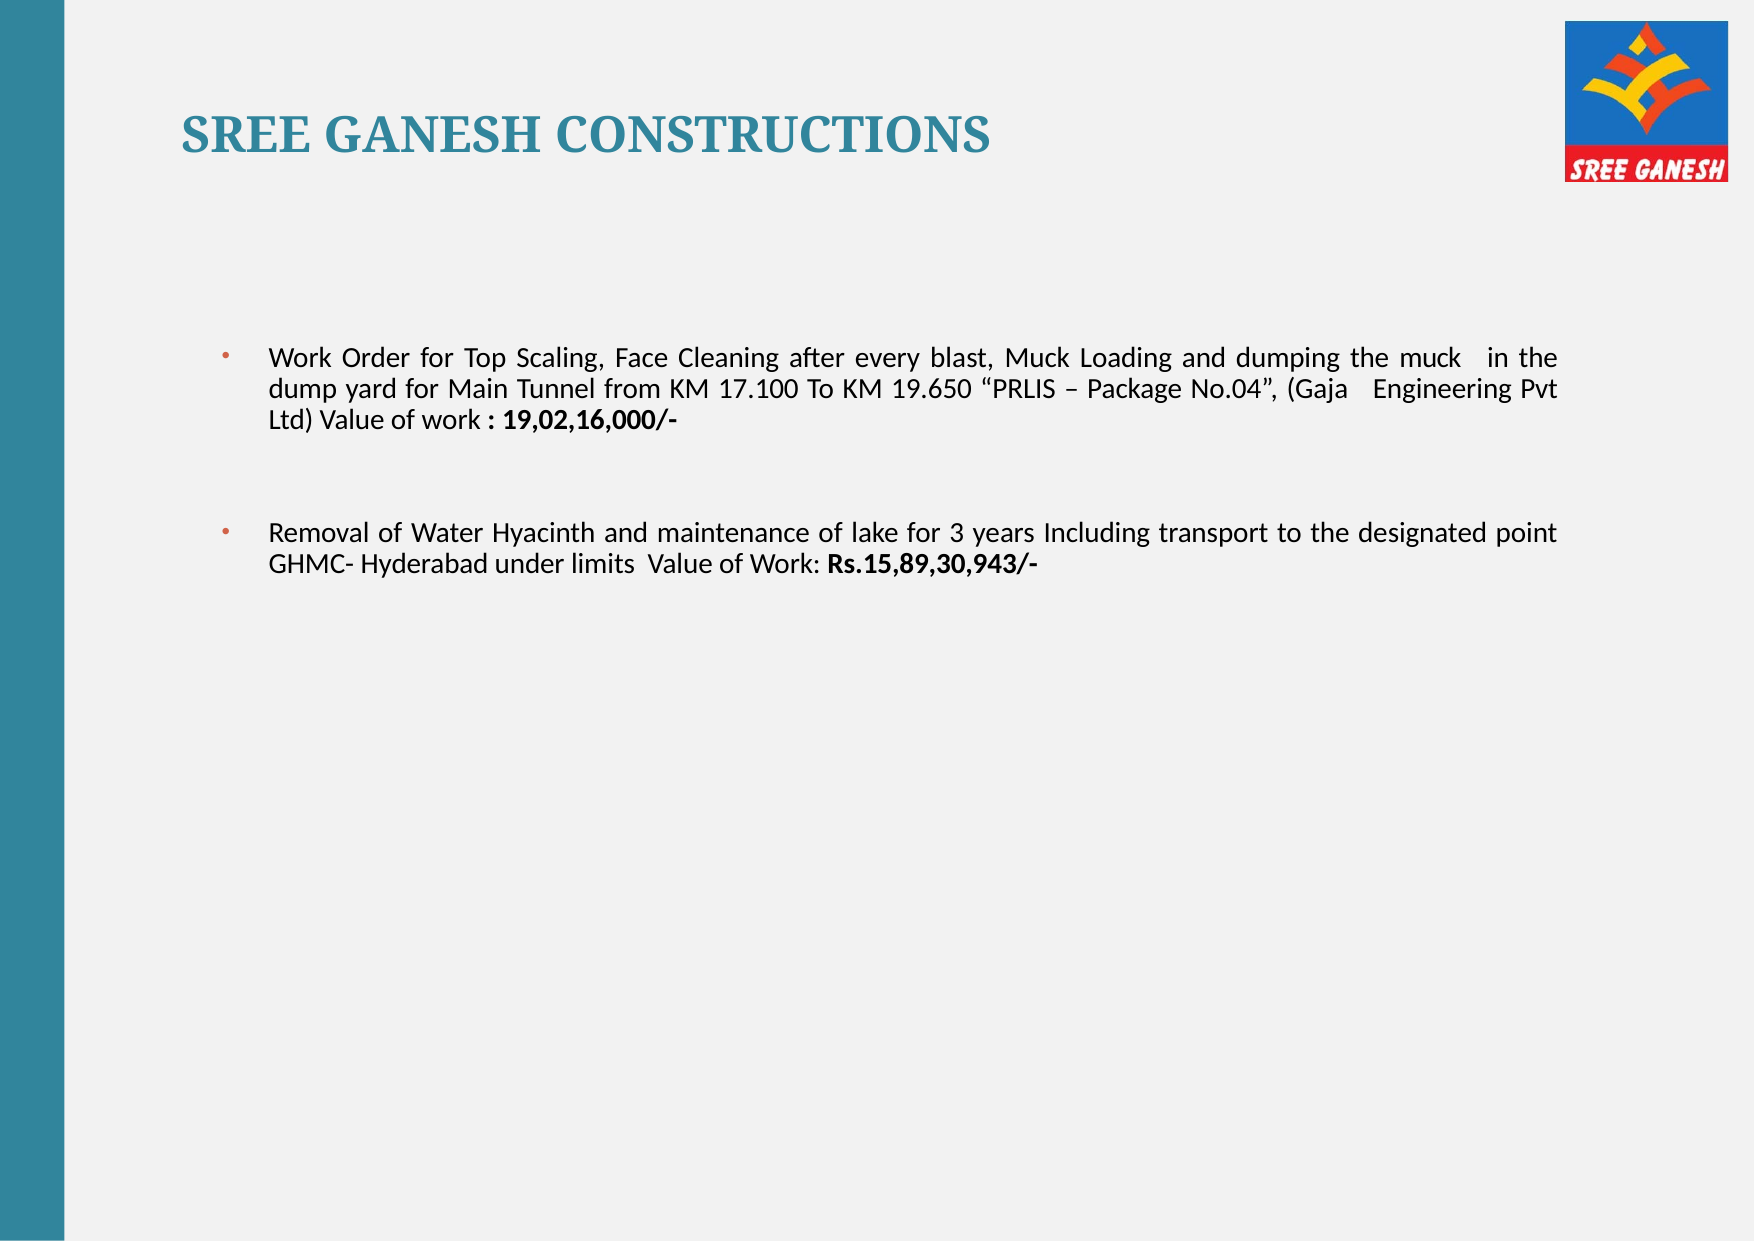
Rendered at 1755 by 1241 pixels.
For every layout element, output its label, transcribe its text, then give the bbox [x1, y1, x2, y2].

text_box [1564, 20, 1729, 183]
list Work Order for Top Scaling, Face Cleaning after every blast, Muck Loading and dumping the muck in the dump yard for Main Tunnel from KM 17.100 To KM 19.650 “PRLIS – Package No.04”, (Gaja Engineering Pvt Ltd) Value of work : 19,02,16,000/- Removal of Water Hyacinth and maintenance of lake for 3 years Including transport to the designated point GHMC- Hyderabad under limits Value of Work: Rs.15,89,30,943/- [209, 303, 1572, 711]
text_box SREE GANESH CONSTRUCTIONS [164, 95, 1103, 170]
text_box [0, 0, 67, 1241]
